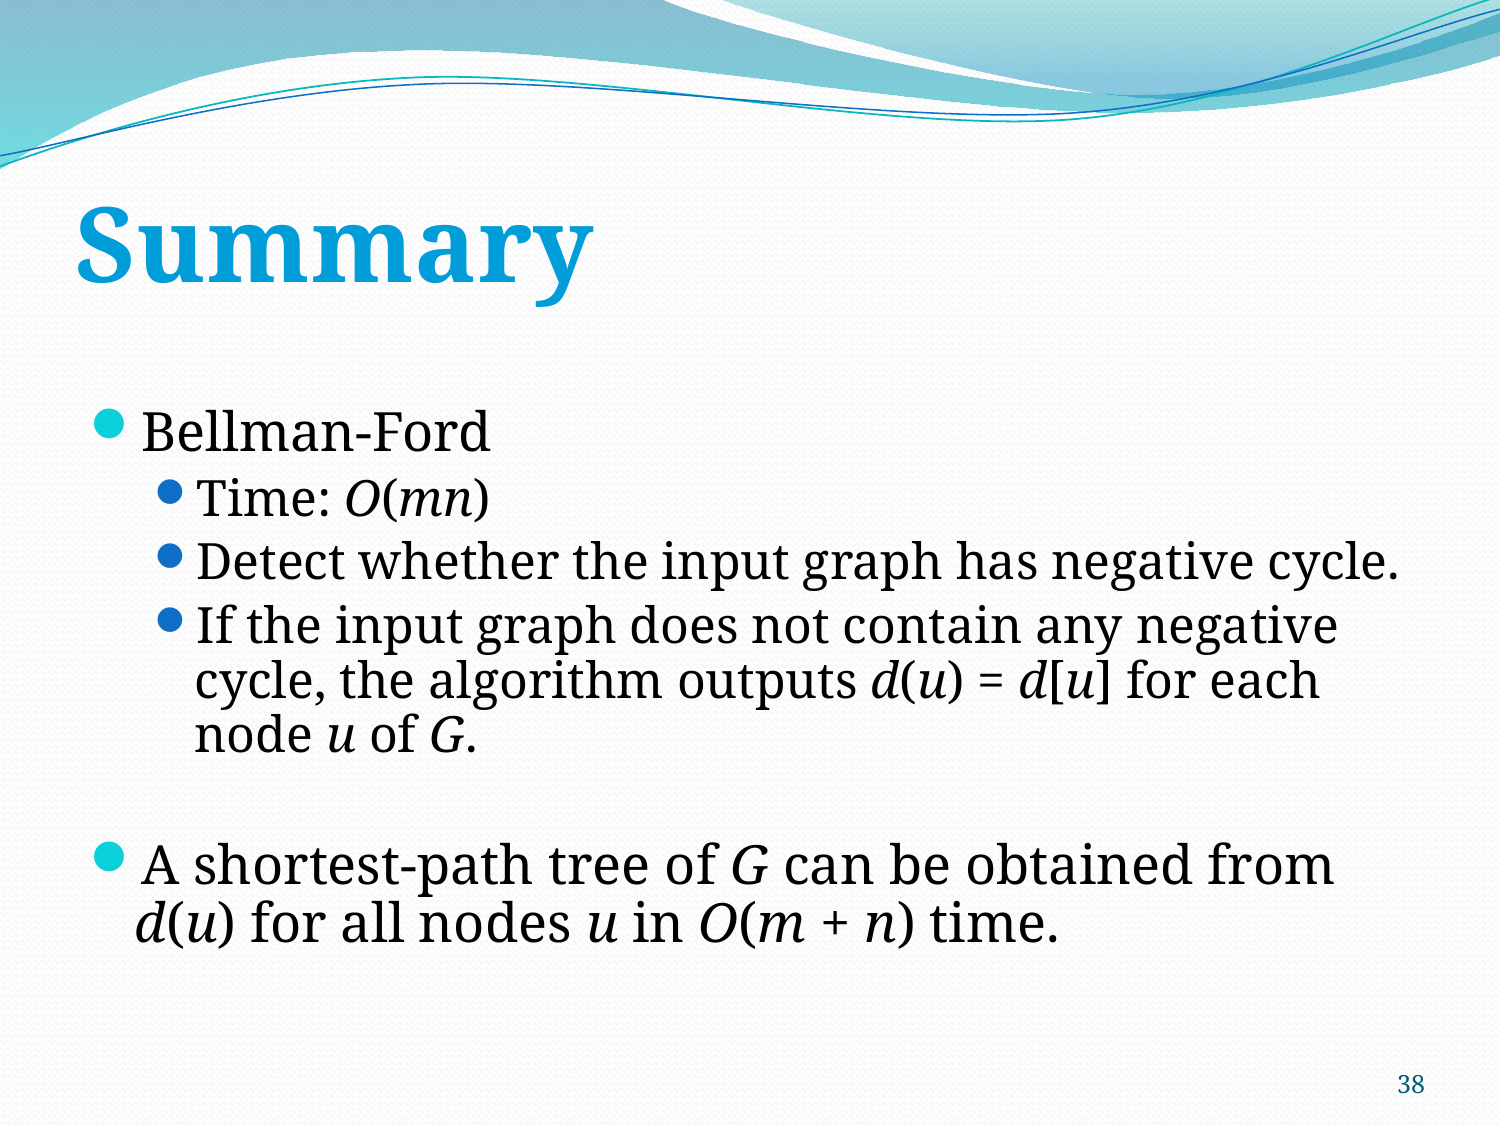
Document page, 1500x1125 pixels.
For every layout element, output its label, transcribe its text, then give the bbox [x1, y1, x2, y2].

title Summary [75, 115, 1425, 303]
slide_number 38 [1299, 1042, 1425, 1103]
list Bellman-Ford Time: O(mn) Detect whether the input graph has negative cycle. If the input graph does not contain any negative cycle, the algorithm outputs d(u) = d[u] for each node u of G. A shortest-path tree of G can be obtained from d(u) for all nodes u in O(m + n) time. [75, 397, 1425, 988]
